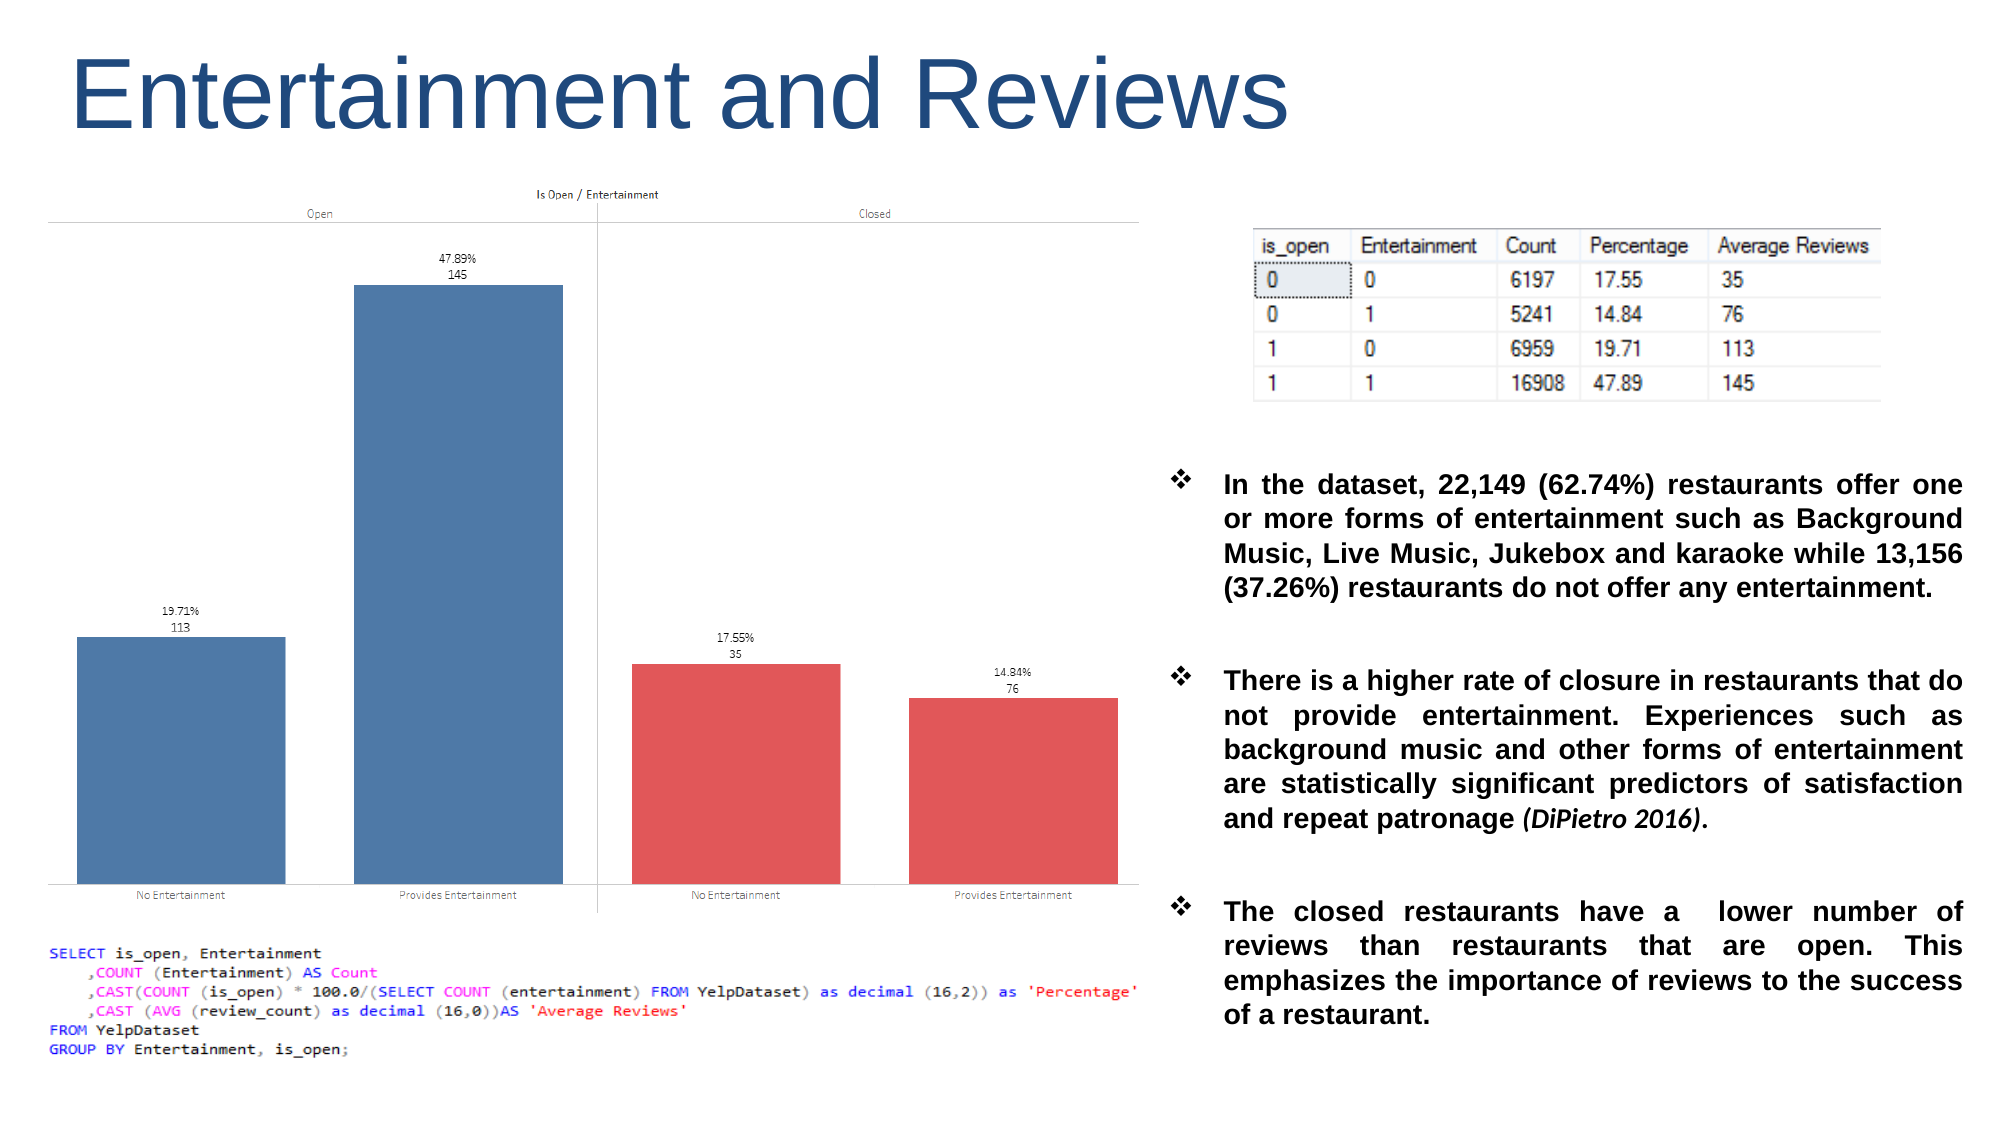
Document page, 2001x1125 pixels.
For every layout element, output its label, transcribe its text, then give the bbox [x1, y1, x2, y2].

picture [1252, 228, 1881, 402]
picture [48, 944, 1169, 1060]
text_box In the dataset, 22,149 (62.74%) restaurants offer one or more forms of entertainment such as Background Music, Live Music, Jukebox and karaoke while 13,156 (37.26%) restaurants do not offer any entertainment. There is a higher rate of closure in restaurants that do not provide entertainment. Experiences such as background music and other forms of entertainment are statistically significant predictors of satisfaction and repeat patronage (DiPietro 2016). The closed restaurants have a lower number of reviews than restaurants that are open. This emphasizes the importance of reviews to the success of a restaurant. [1168, 465, 1965, 1059]
title Entertainment and Reviews [69, 28, 1723, 217]
picture [47, 177, 1139, 914]
